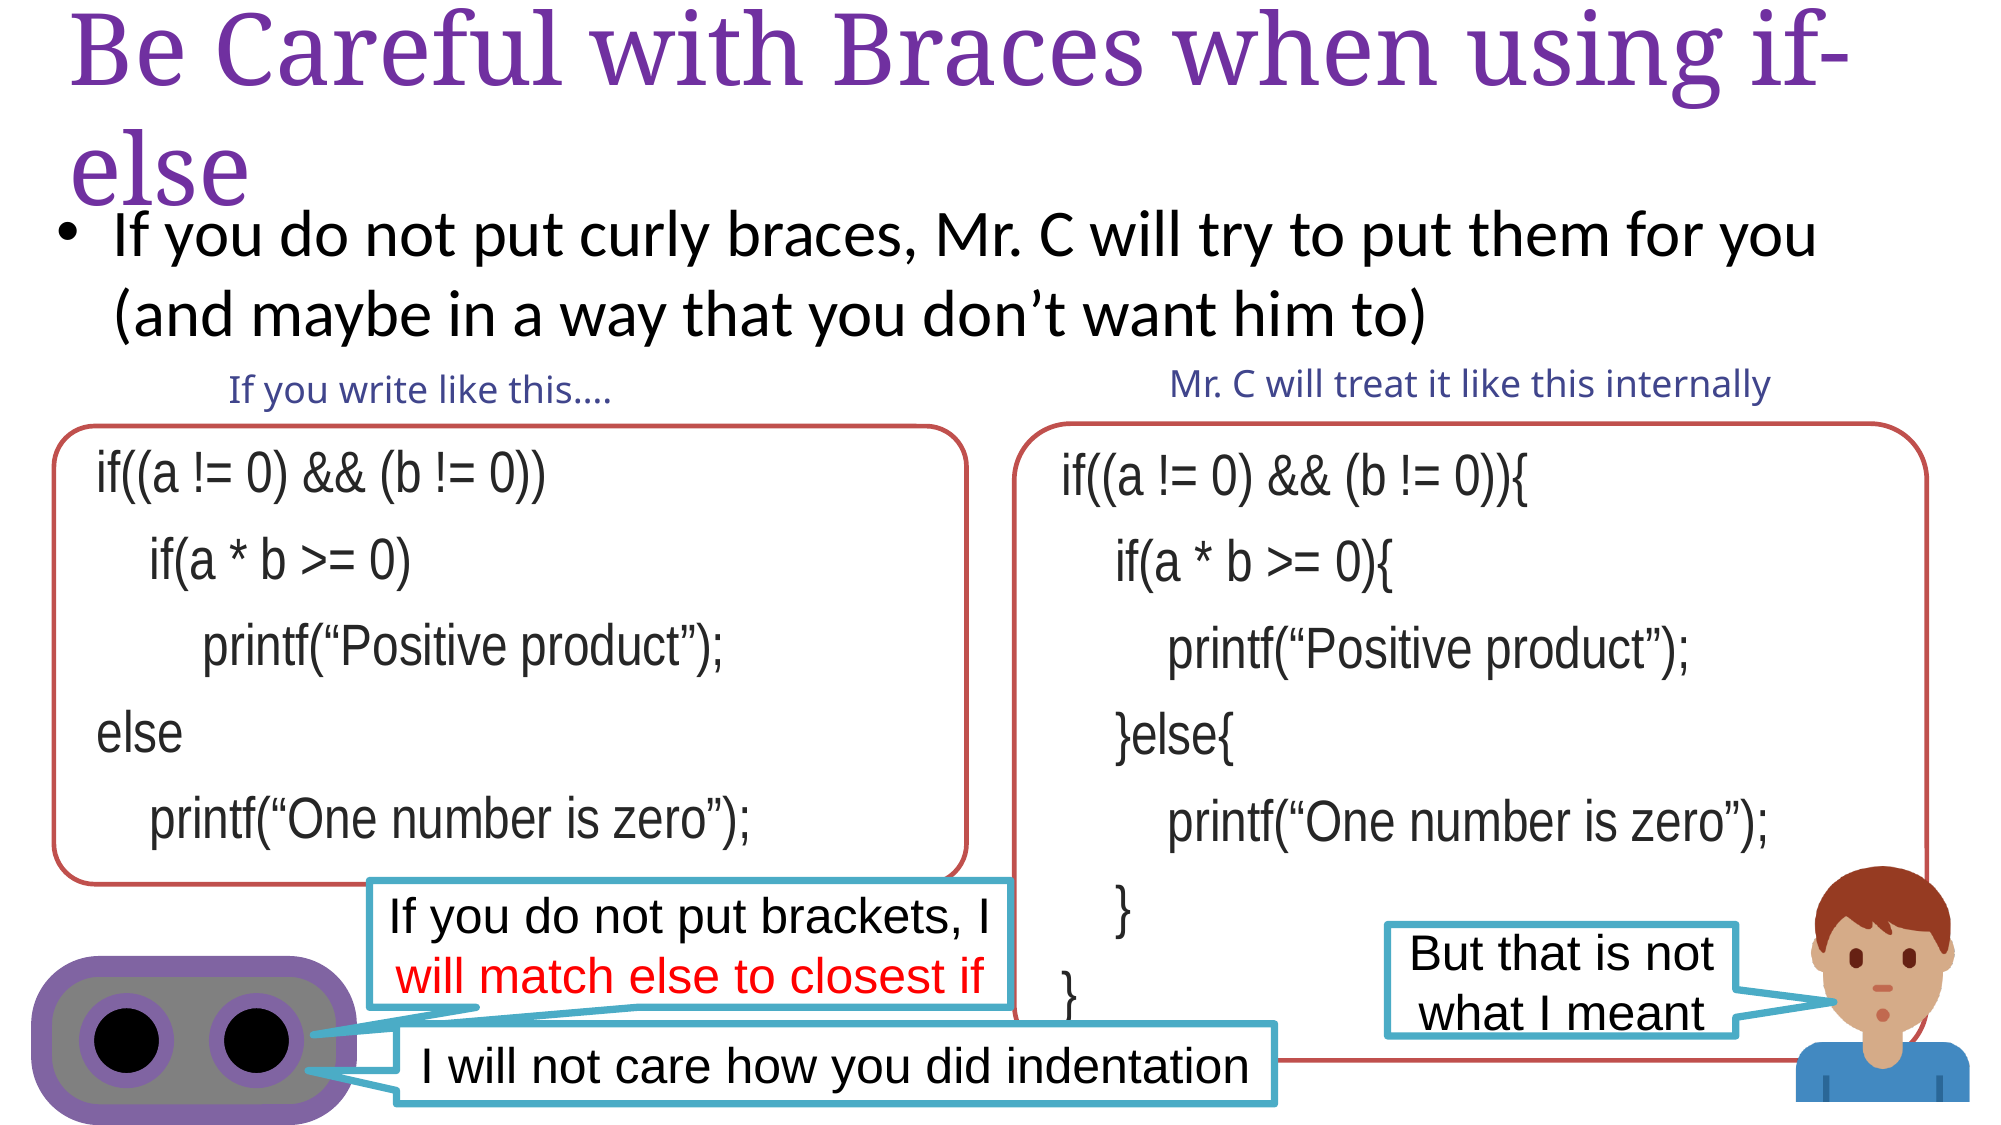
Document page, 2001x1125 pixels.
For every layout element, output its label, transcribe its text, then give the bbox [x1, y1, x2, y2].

slide_number 18 [1433, 1042, 1760, 1103]
text_box I will not care how you did indentation [352, 1021, 1277, 1106]
list If you do not put curly braces, Mr. C will try to put them for you (and maybe in a way that you don’t want him to) [41, 182, 1945, 343]
text_box if((a != 0) && (b != 0)) if(a * b >= 0) printf(“Positive product”); else printf(“One number is zero”); [53, 426, 967, 885]
text_box If you do not put brackets, I will match else to closest if [352, 878, 1013, 1034]
title Be Careful with Braces when using if-else [53, 11, 1957, 200]
text_box if((a != 0) && (b != 0)){ if(a * b >= 0){ printf(“Positive product”); }else{ printf(“One number is zero”); } } [1014, 423, 1927, 1061]
text_box Mr. C will treat it like this internally [1154, 352, 1787, 413]
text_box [41, 966, 347, 1115]
picture [1765, 866, 2000, 1102]
text_box But that is not what I meant [1385, 922, 1760, 1039]
text_box If you write like this…. [213, 358, 628, 419]
